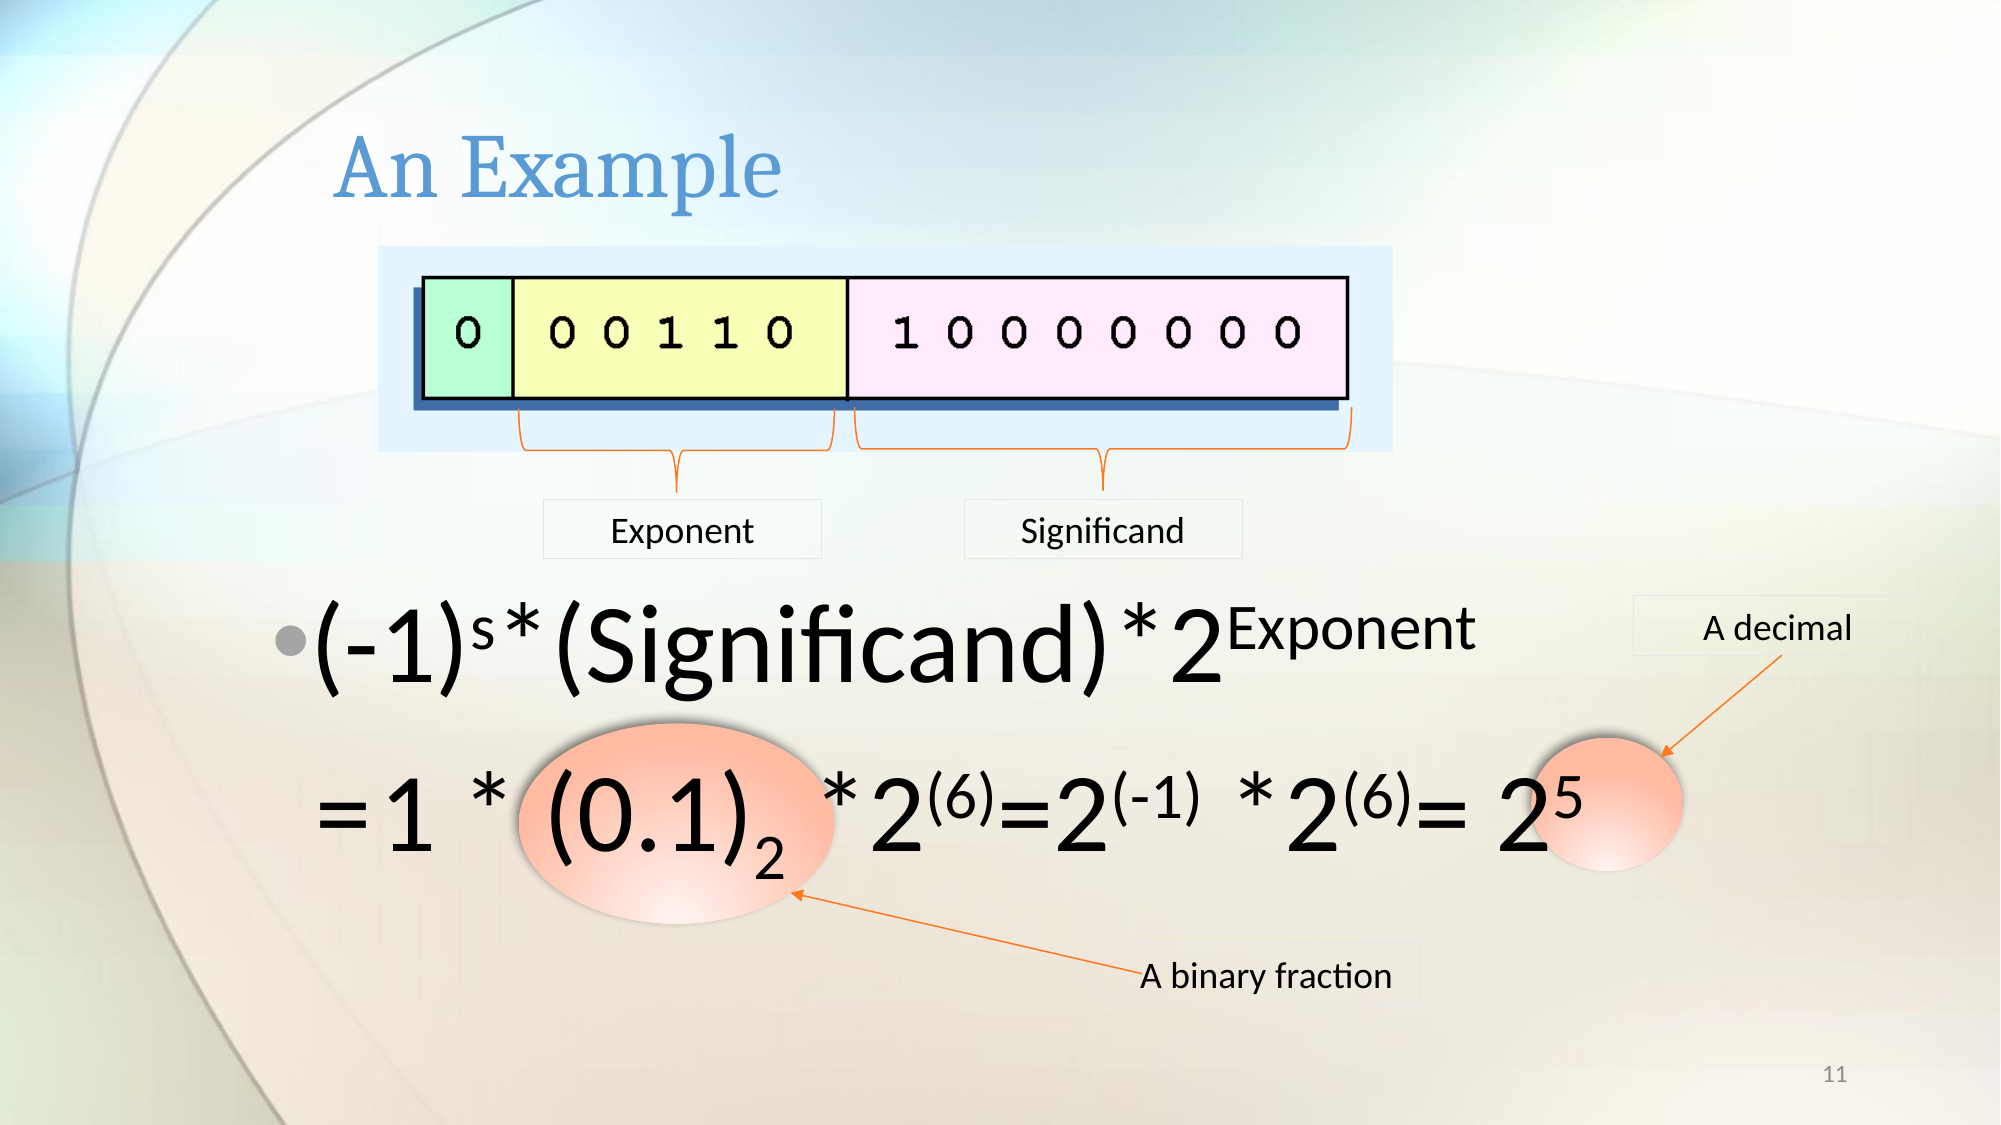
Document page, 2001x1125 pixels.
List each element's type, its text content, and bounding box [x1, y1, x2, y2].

title An Example [318, 52, 1801, 271]
list (-1)s*(Significand)*2Exponent = 1 * (0.1)2 *2(6)=2(-1) *2(6)= 25 [256, 578, 1863, 1004]
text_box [1660, 655, 1783, 758]
text_box Significand [964, 499, 1243, 559]
text_box [1098, 454, 1108, 492]
text_box A binary fraction [1122, 943, 1420, 1004]
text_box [790, 892, 1143, 974]
slide_number 11 [1325, 1042, 1863, 1103]
text_box A decimal [1633, 595, 1931, 656]
picture [0, 0, 2001, 1125]
text_box [671, 454, 682, 493]
text_box Exponent [543, 499, 822, 559]
